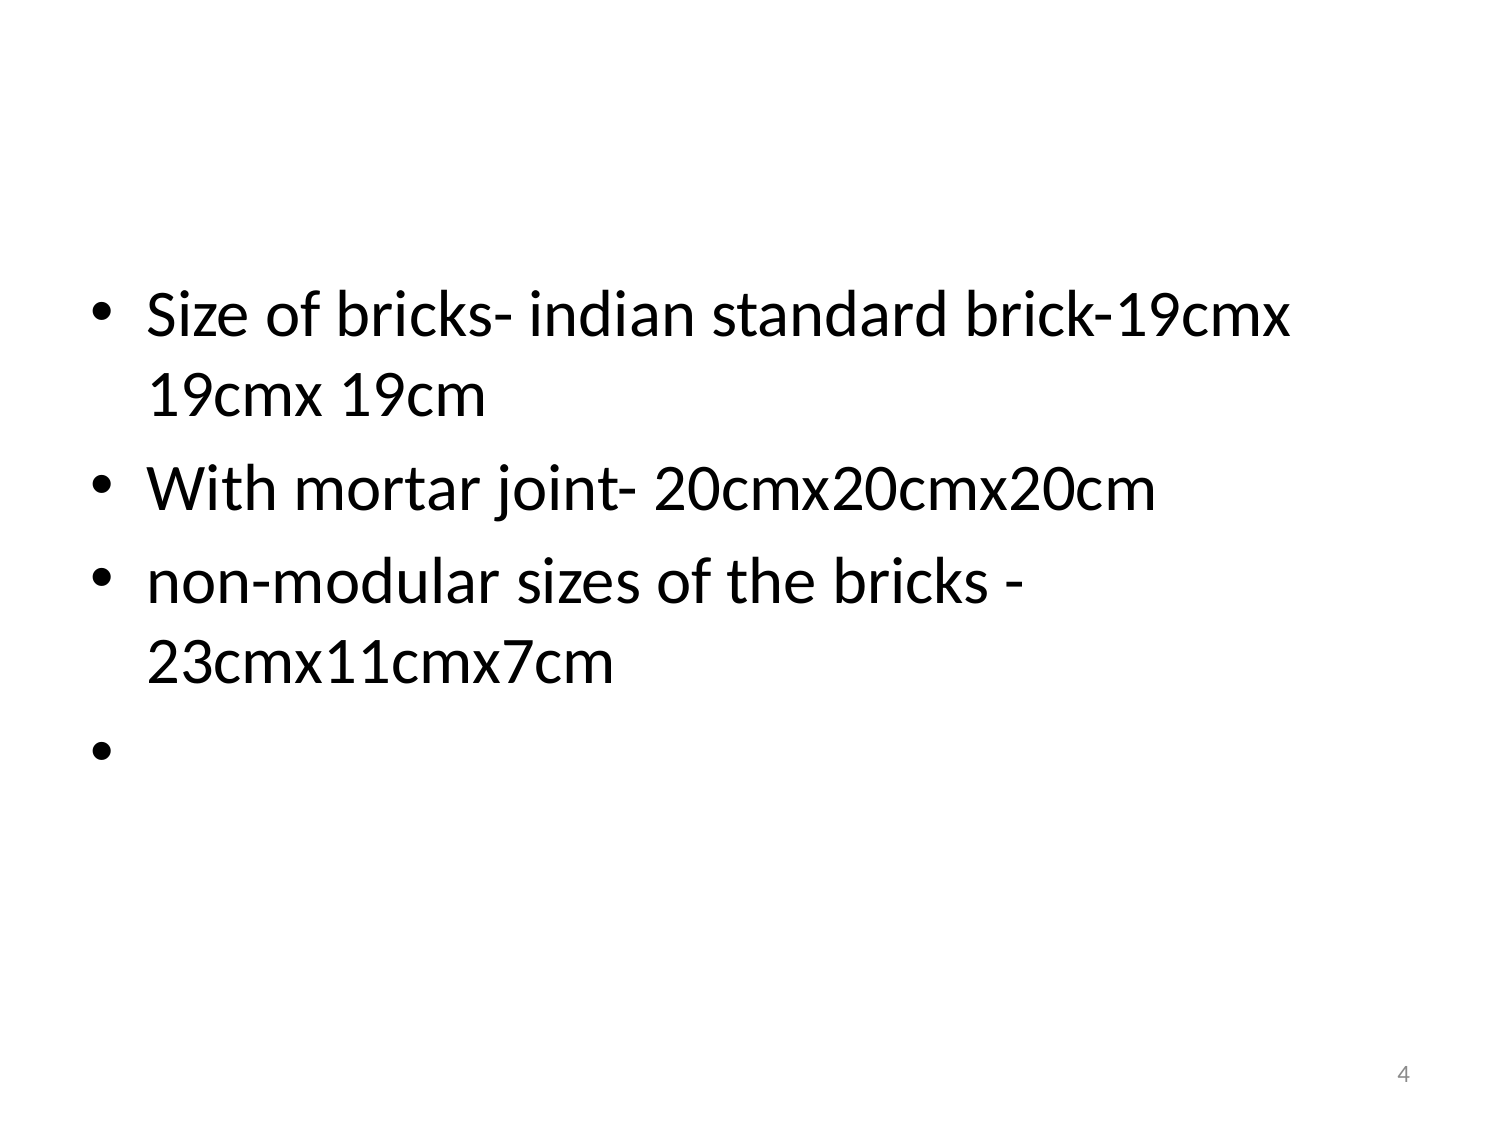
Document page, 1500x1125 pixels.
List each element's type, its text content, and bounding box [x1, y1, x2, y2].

list Size of bricks- indian standard brick-19cmx 19cmx 19cm With mortar joint- 20cmx20cmx20cm non-modular sizes of the bricks -23cmx11cmx7cm [75, 262, 1425, 1005]
slide_number 4 [1074, 1042, 1425, 1103]
